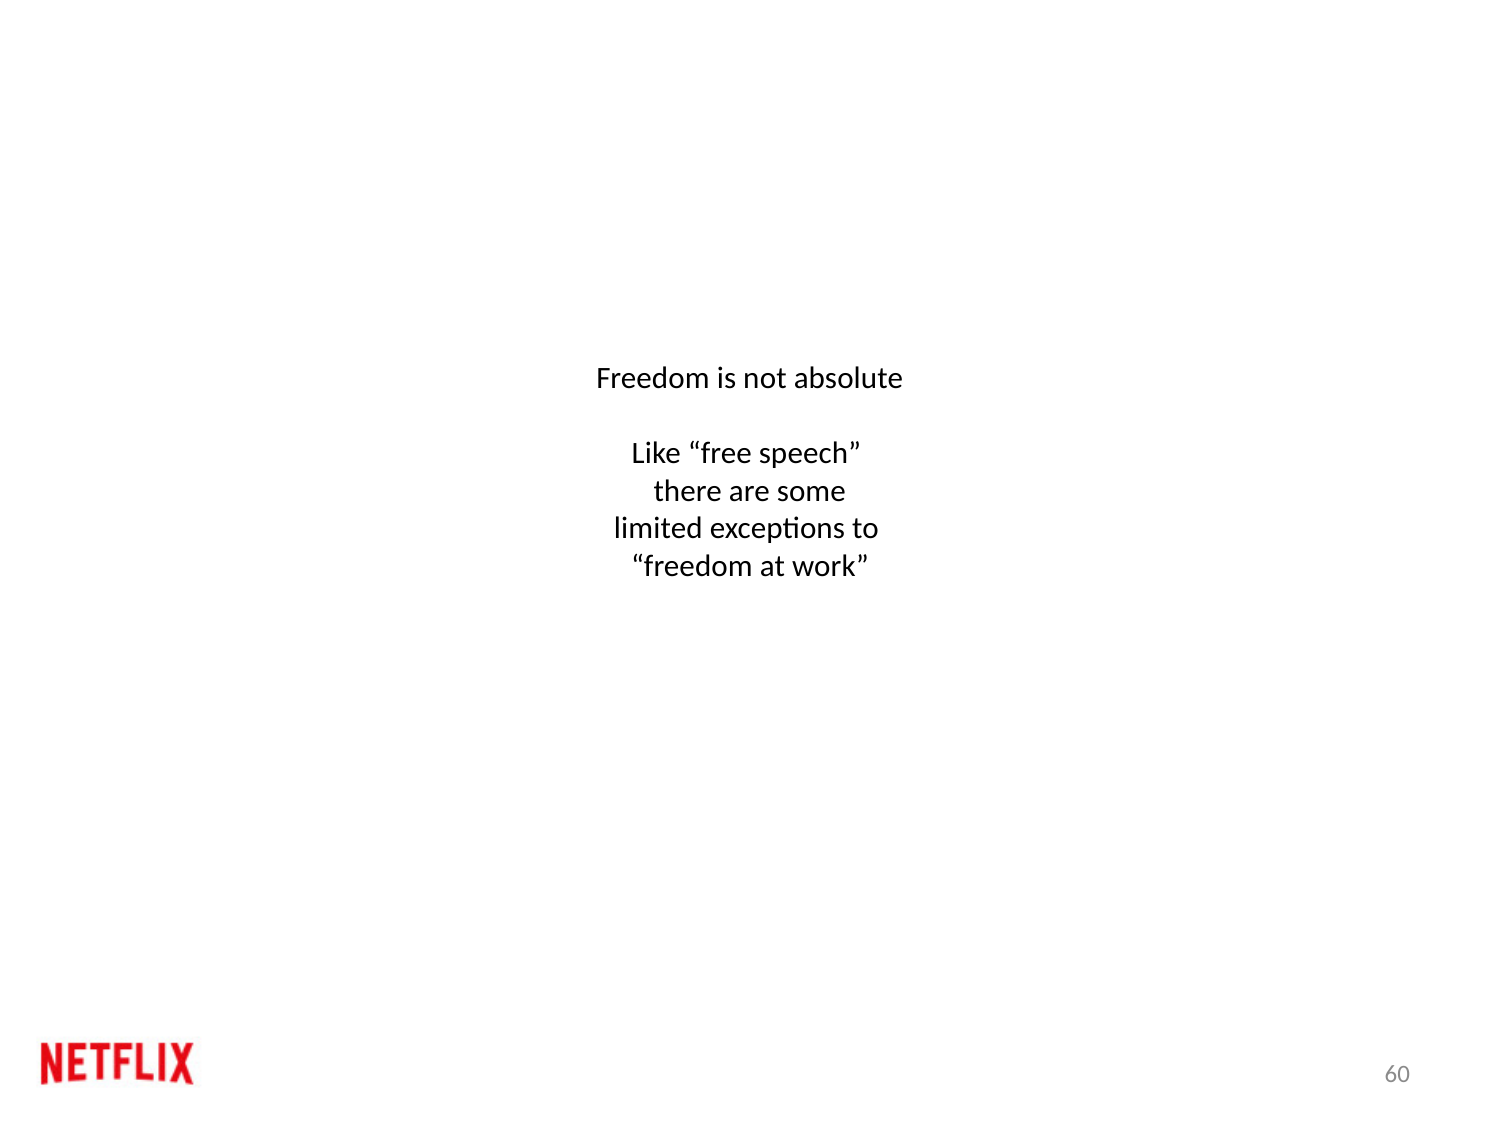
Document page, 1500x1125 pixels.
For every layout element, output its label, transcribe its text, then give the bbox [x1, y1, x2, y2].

title Freedom is not absolute Like “free speech” there are some limited exceptions to “freedom at work” [112, 349, 1388, 591]
picture [24, 1024, 211, 1104]
slide_number 60 [1074, 1042, 1425, 1103]
